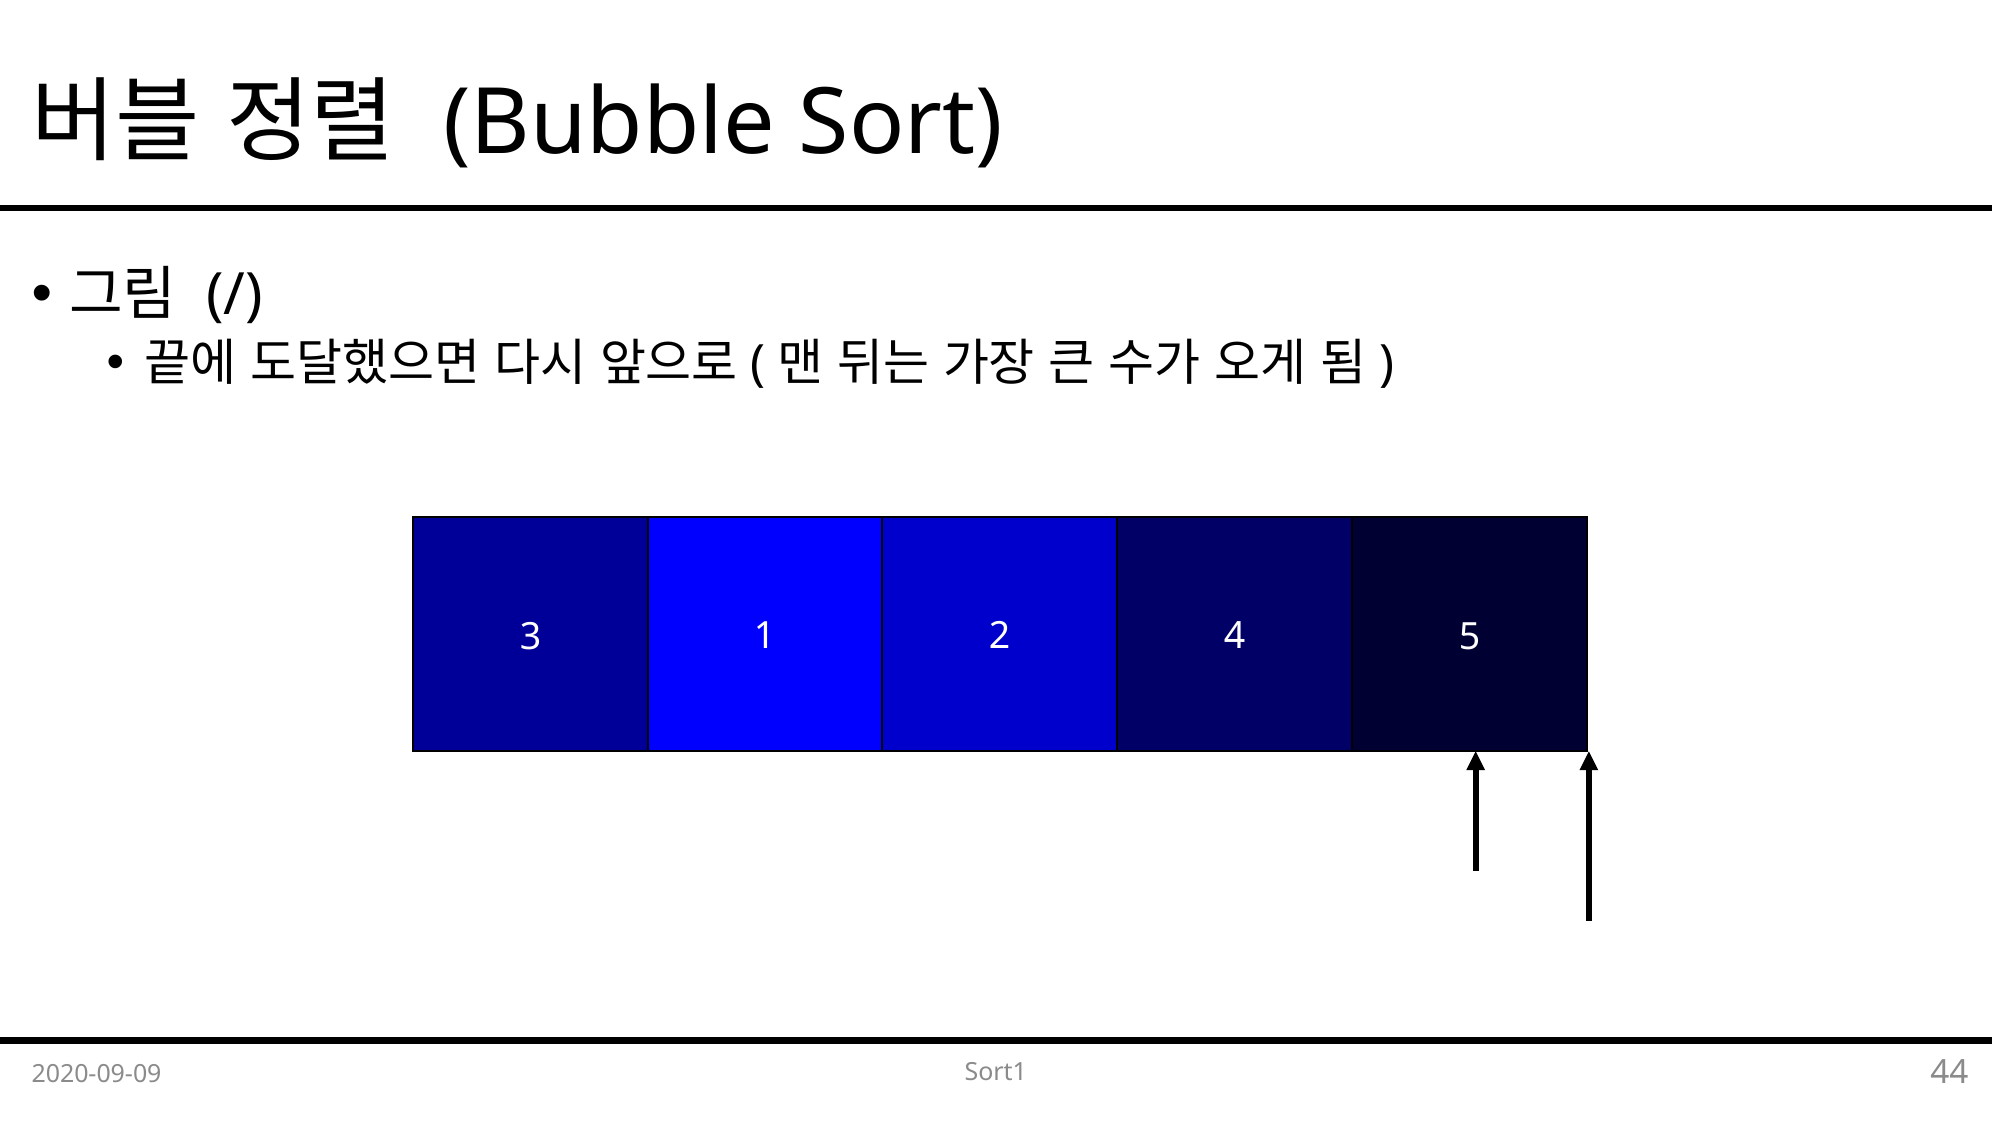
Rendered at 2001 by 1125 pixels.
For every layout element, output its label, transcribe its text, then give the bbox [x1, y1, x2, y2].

text_box 2 [881, 516, 1118, 752]
text_box 1 [649, 516, 881, 752]
text_box 3 [412, 516, 649, 752]
slide_number 44 [1533, 1042, 1984, 1103]
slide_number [16, 1042, 467, 1103]
text_box 4 [1118, 516, 1351, 752]
list 그림 (/) 끝에 도달했으면 다시 앞으로(맨 뒤는 가장 큰 수가 오게 됨) [16, 256, 1984, 1012]
title 버블 정렬 (Bubble Sort) [16, 22, 1984, 226]
footer Sort1 [658, 1042, 1334, 1103]
text_box 5 [1351, 516, 1588, 752]
